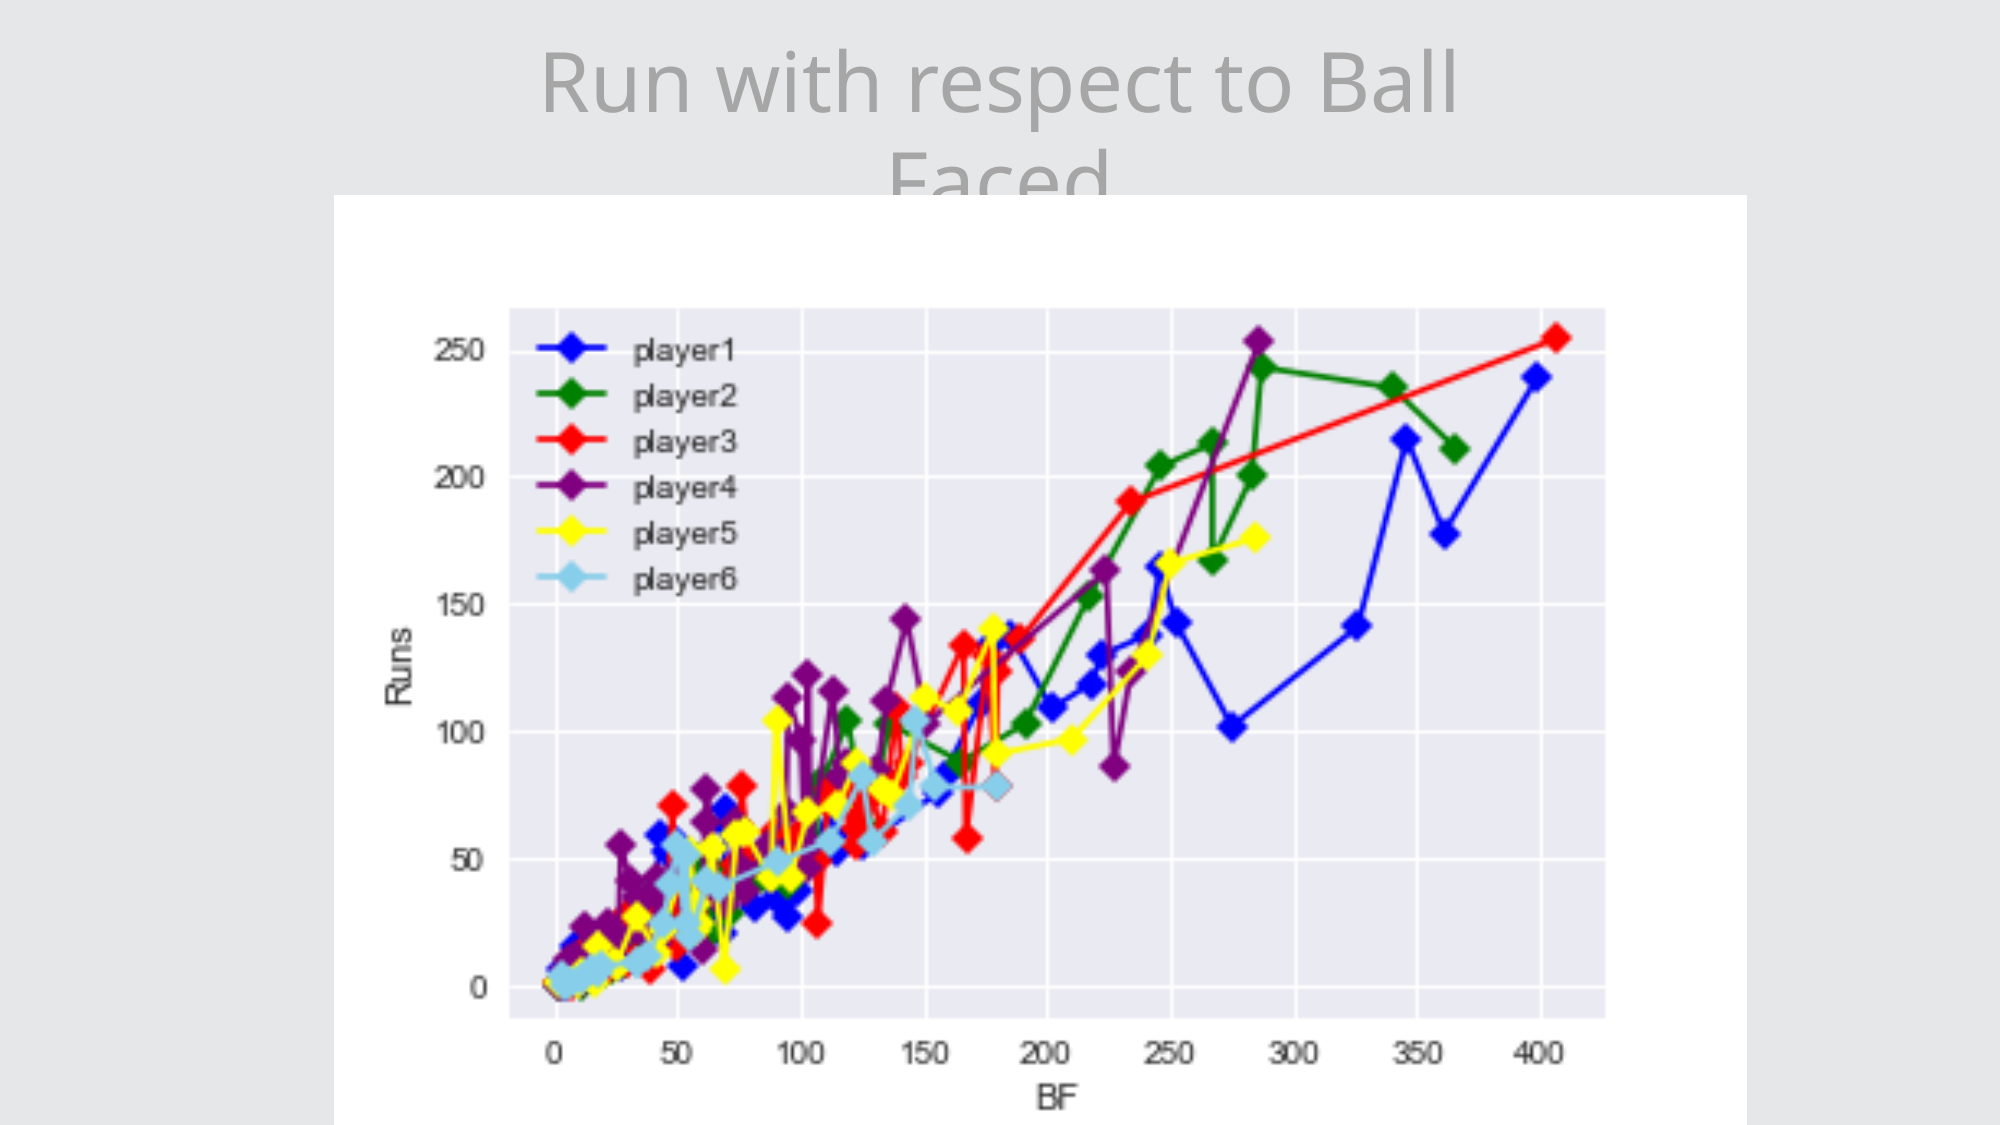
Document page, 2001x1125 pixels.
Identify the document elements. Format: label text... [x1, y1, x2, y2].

text_box Run with respect to Ball Faced [402, 21, 1597, 195]
picture [334, 195, 1747, 1125]
